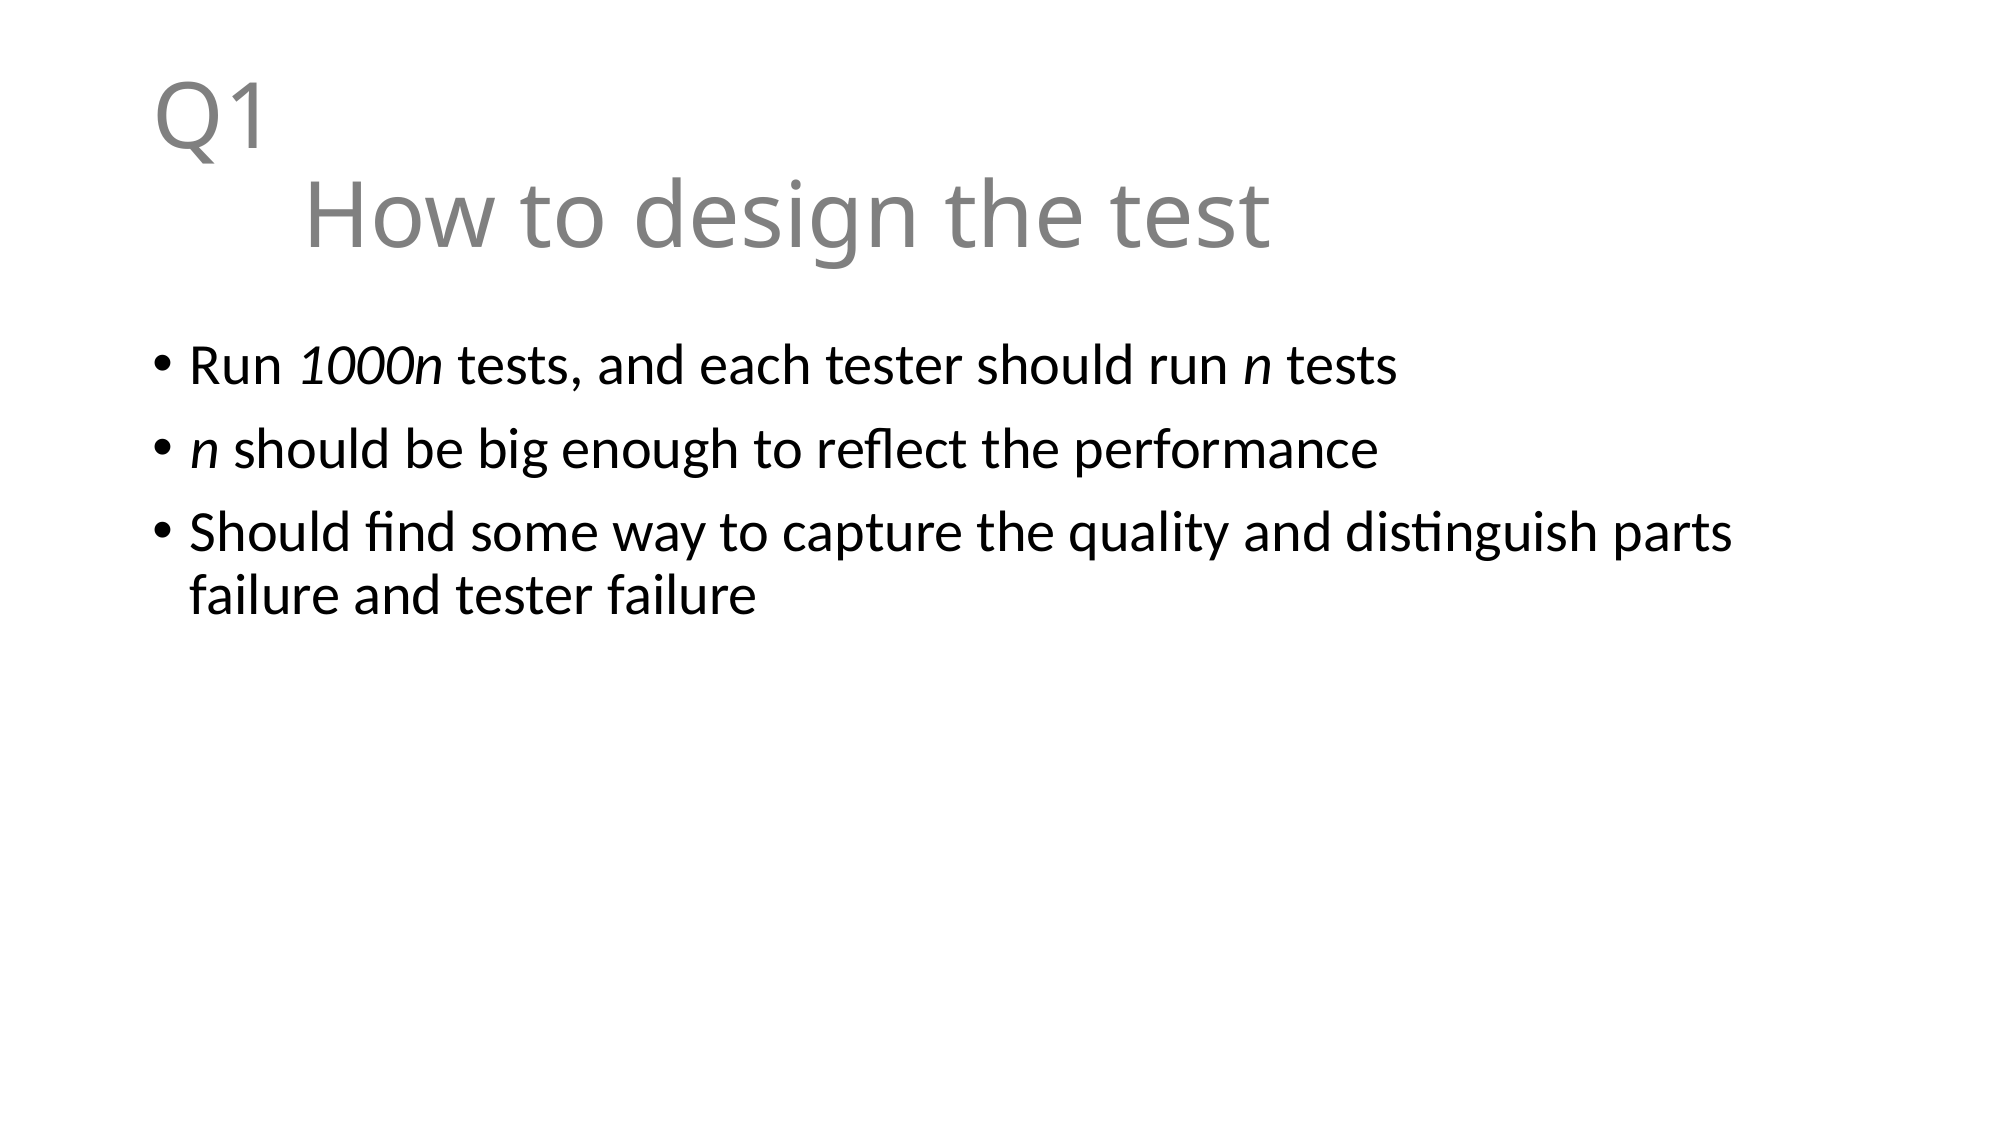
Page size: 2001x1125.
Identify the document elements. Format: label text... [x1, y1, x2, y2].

list Run 1000n tests, and each tester should run n tests n should be big enough to reflect the performance Should find some way to capture the quality and distinguish parts failure and tester failure [137, 326, 1863, 1014]
title Q1 How to design the test [137, 59, 1863, 278]
